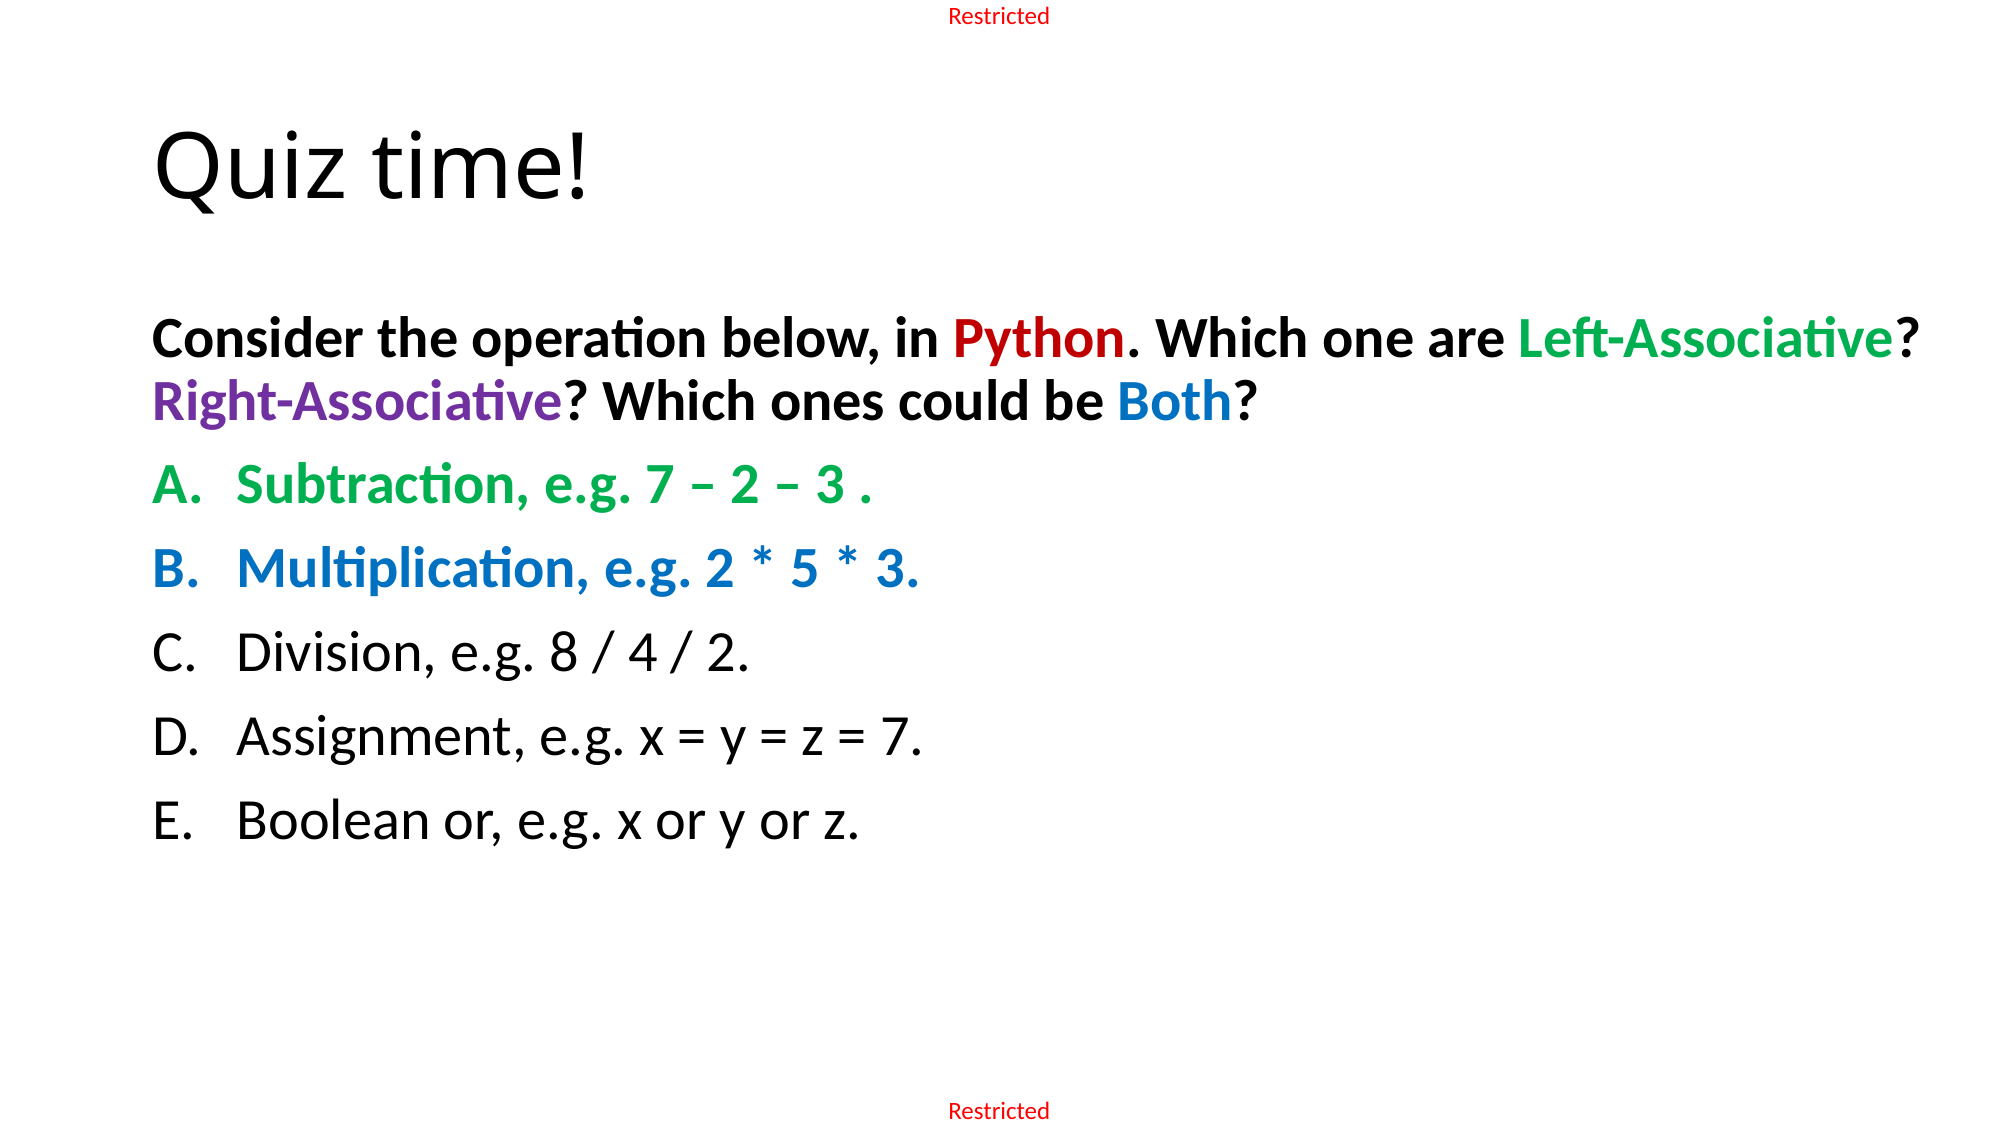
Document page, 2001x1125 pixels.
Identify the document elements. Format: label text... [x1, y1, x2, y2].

title Quiz time! [137, 59, 1863, 278]
list Consider the operation below, in Python. Which one are Left-Associative? Right-Associative? Which ones could be Both? Subtraction, e.g. 7 – 2 – 3 . Multiplication, e.g. 2 * 5 * 3. Division, e.g. 8 / 4 / 2. Assignment, e.g. x = y = z = 7. Boolean or, e.g. x or y or z. [137, 299, 1975, 1014]
